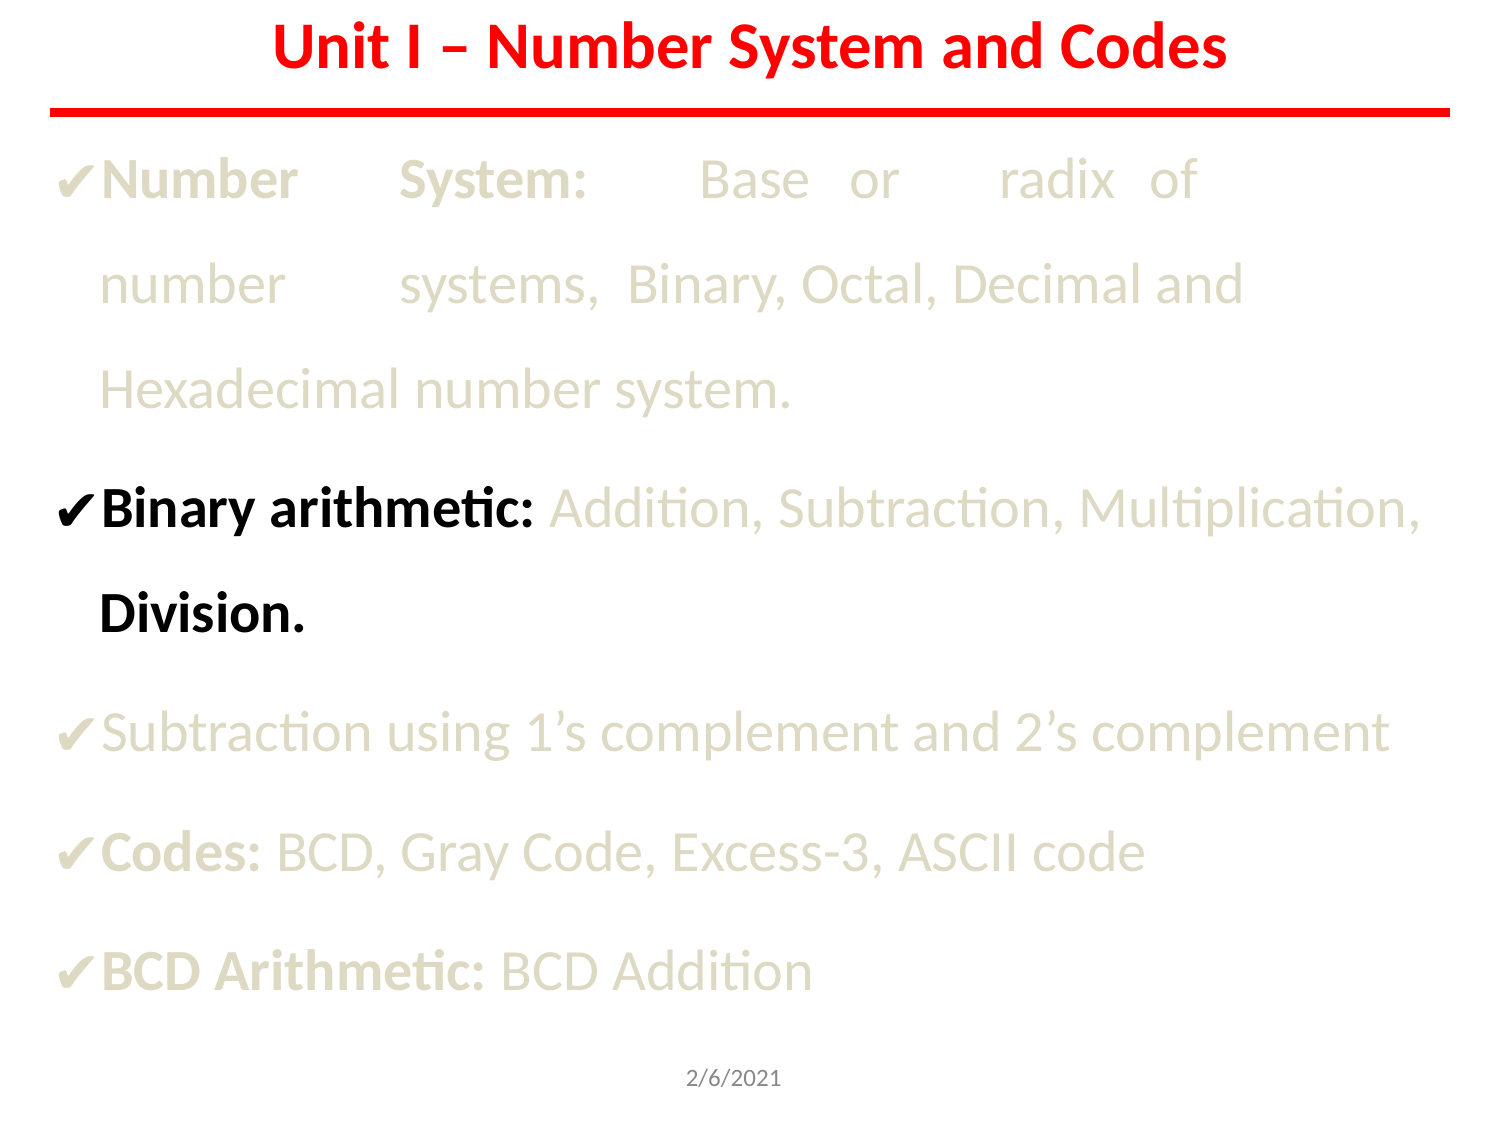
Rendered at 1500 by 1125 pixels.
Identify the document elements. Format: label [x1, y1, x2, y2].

text_box [50, 103, 1451, 900]
title [270, 0, 1230, 84]
slide_number [683, 1060, 817, 1090]
